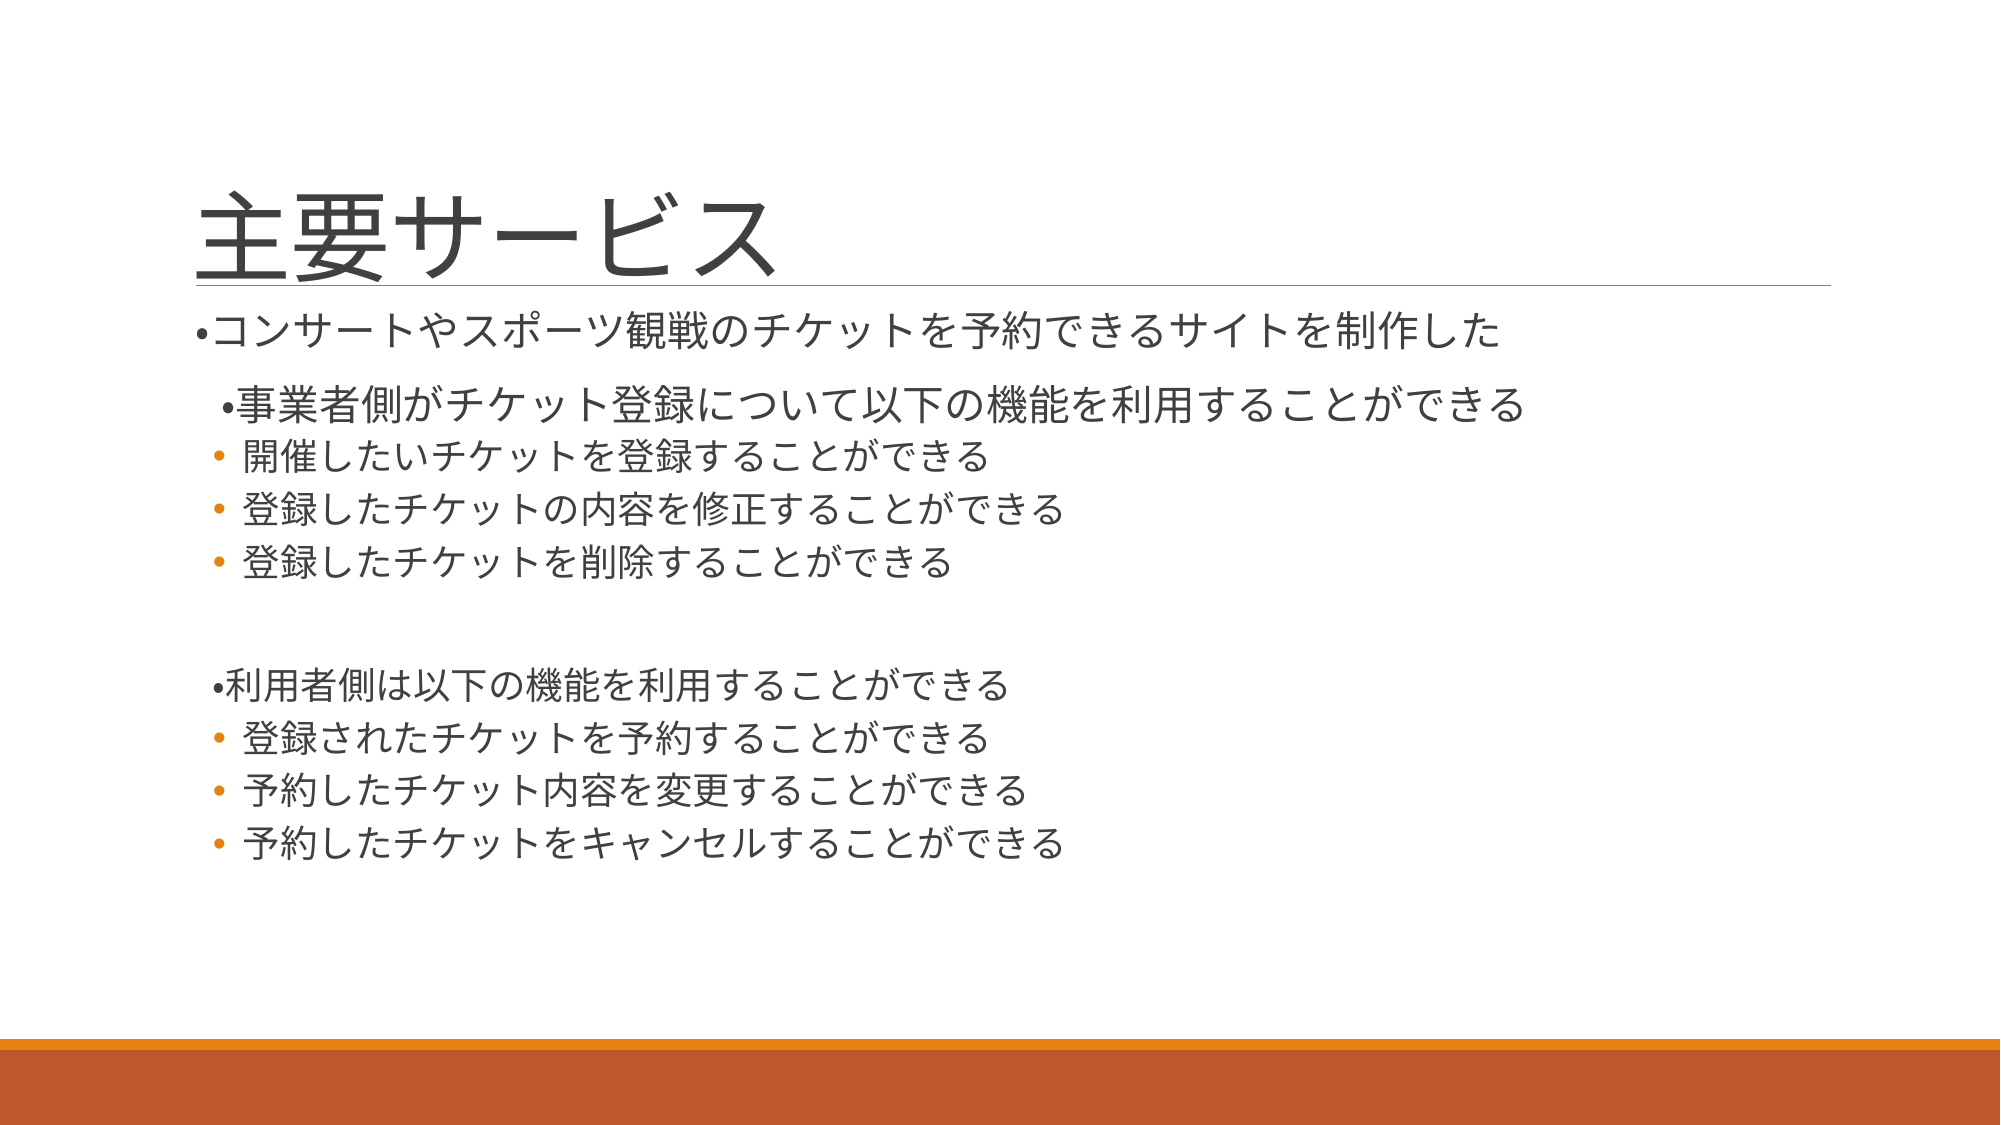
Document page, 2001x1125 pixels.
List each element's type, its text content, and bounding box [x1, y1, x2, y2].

title 主要サービス [176, 127, 1901, 303]
list ・コンサートやスポーツ観戦のチケットを予約できるサイトを制作した ・事業者側がチケット登録について以下の機能を利用することができる 開催したいチケットを登録することができる 登録したチケットの内容を修正することができる 登録したチケットを削除することができる ・利用者側は以下の機能を利用することができる 登録されたチケットを予約することができる 予約したチケット内容を変更することができる 予約したチケットをキャンセルすることができる [180, 302, 1830, 963]
